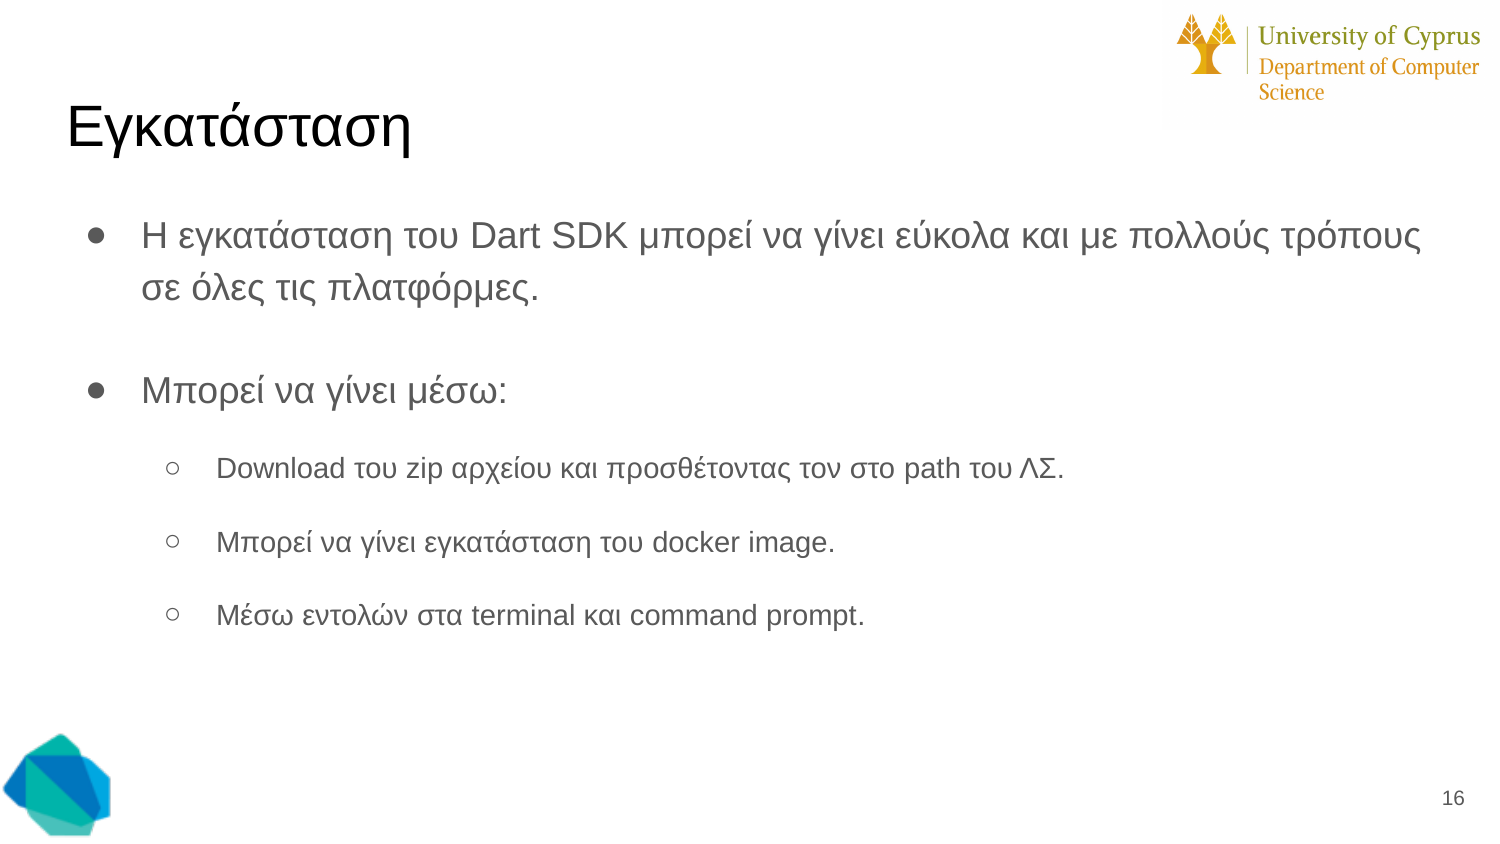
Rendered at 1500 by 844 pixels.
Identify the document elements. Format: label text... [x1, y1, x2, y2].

picture [0, 731, 117, 844]
title Εγκατάσταση [51, 72, 1449, 167]
list Η εγκατάσταση του Dart SDK μπορεί να γίνει εύκολα και με πολλούς τρόπους σε όλες τις πλατφόρμες. Μπορεί να γίνει μέσω: Download του zip αρχείου και προσθέτοντας τον στο path του ΛΣ. Μπορεί να γίνει εγκατάσταση του docker image. Μέσω εντολών στα terminal και command prompt. [51, 189, 1462, 750]
slide_number 16 [1389, 764, 1480, 830]
picture [1162, 0, 1500, 130]
